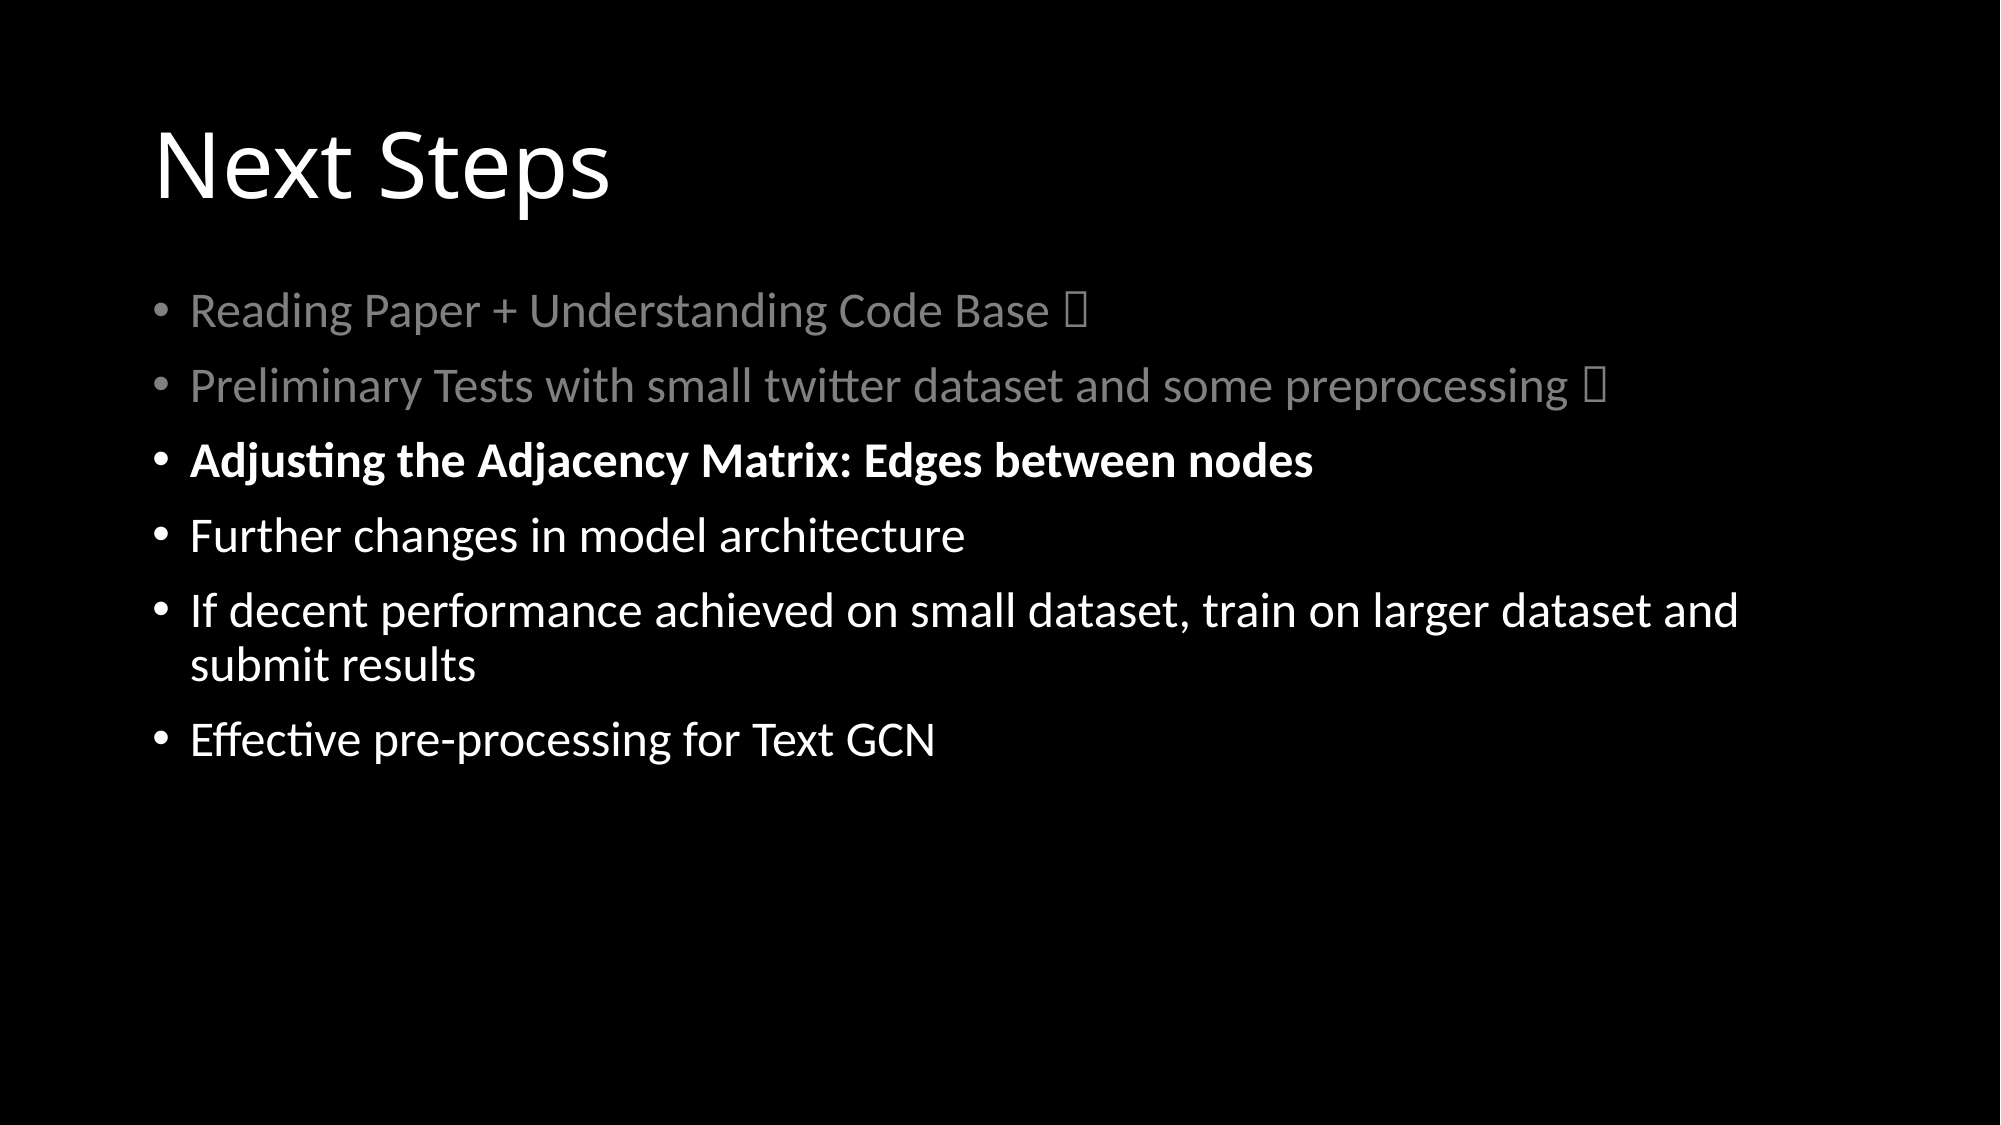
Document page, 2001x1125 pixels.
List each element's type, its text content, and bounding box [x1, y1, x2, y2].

list Reading Paper + Understanding Code Base  Preliminary Tests with small twitter dataset and some preprocessing  Adjusting the Adjacency Matrix: Edges between nodes Further changes in model architecture If decent performance achieved on small dataset, train on larger dataset and submit results Effective pre-processing for Text GCN [137, 277, 1863, 1021]
title Next Steps [137, 59, 1863, 277]
